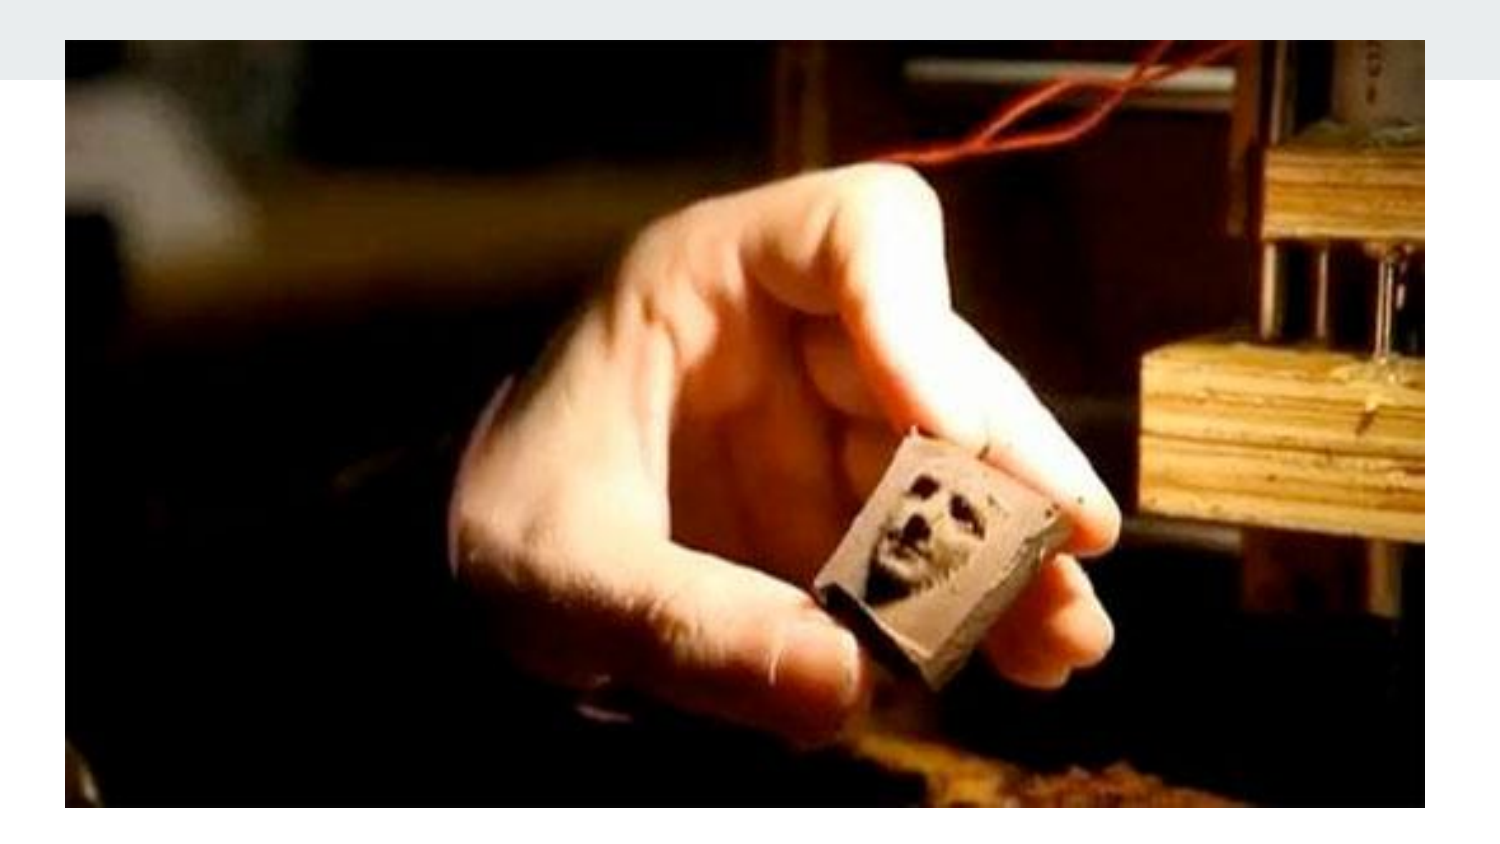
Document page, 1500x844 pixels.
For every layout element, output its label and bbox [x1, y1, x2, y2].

picture [65, 40, 1426, 809]
